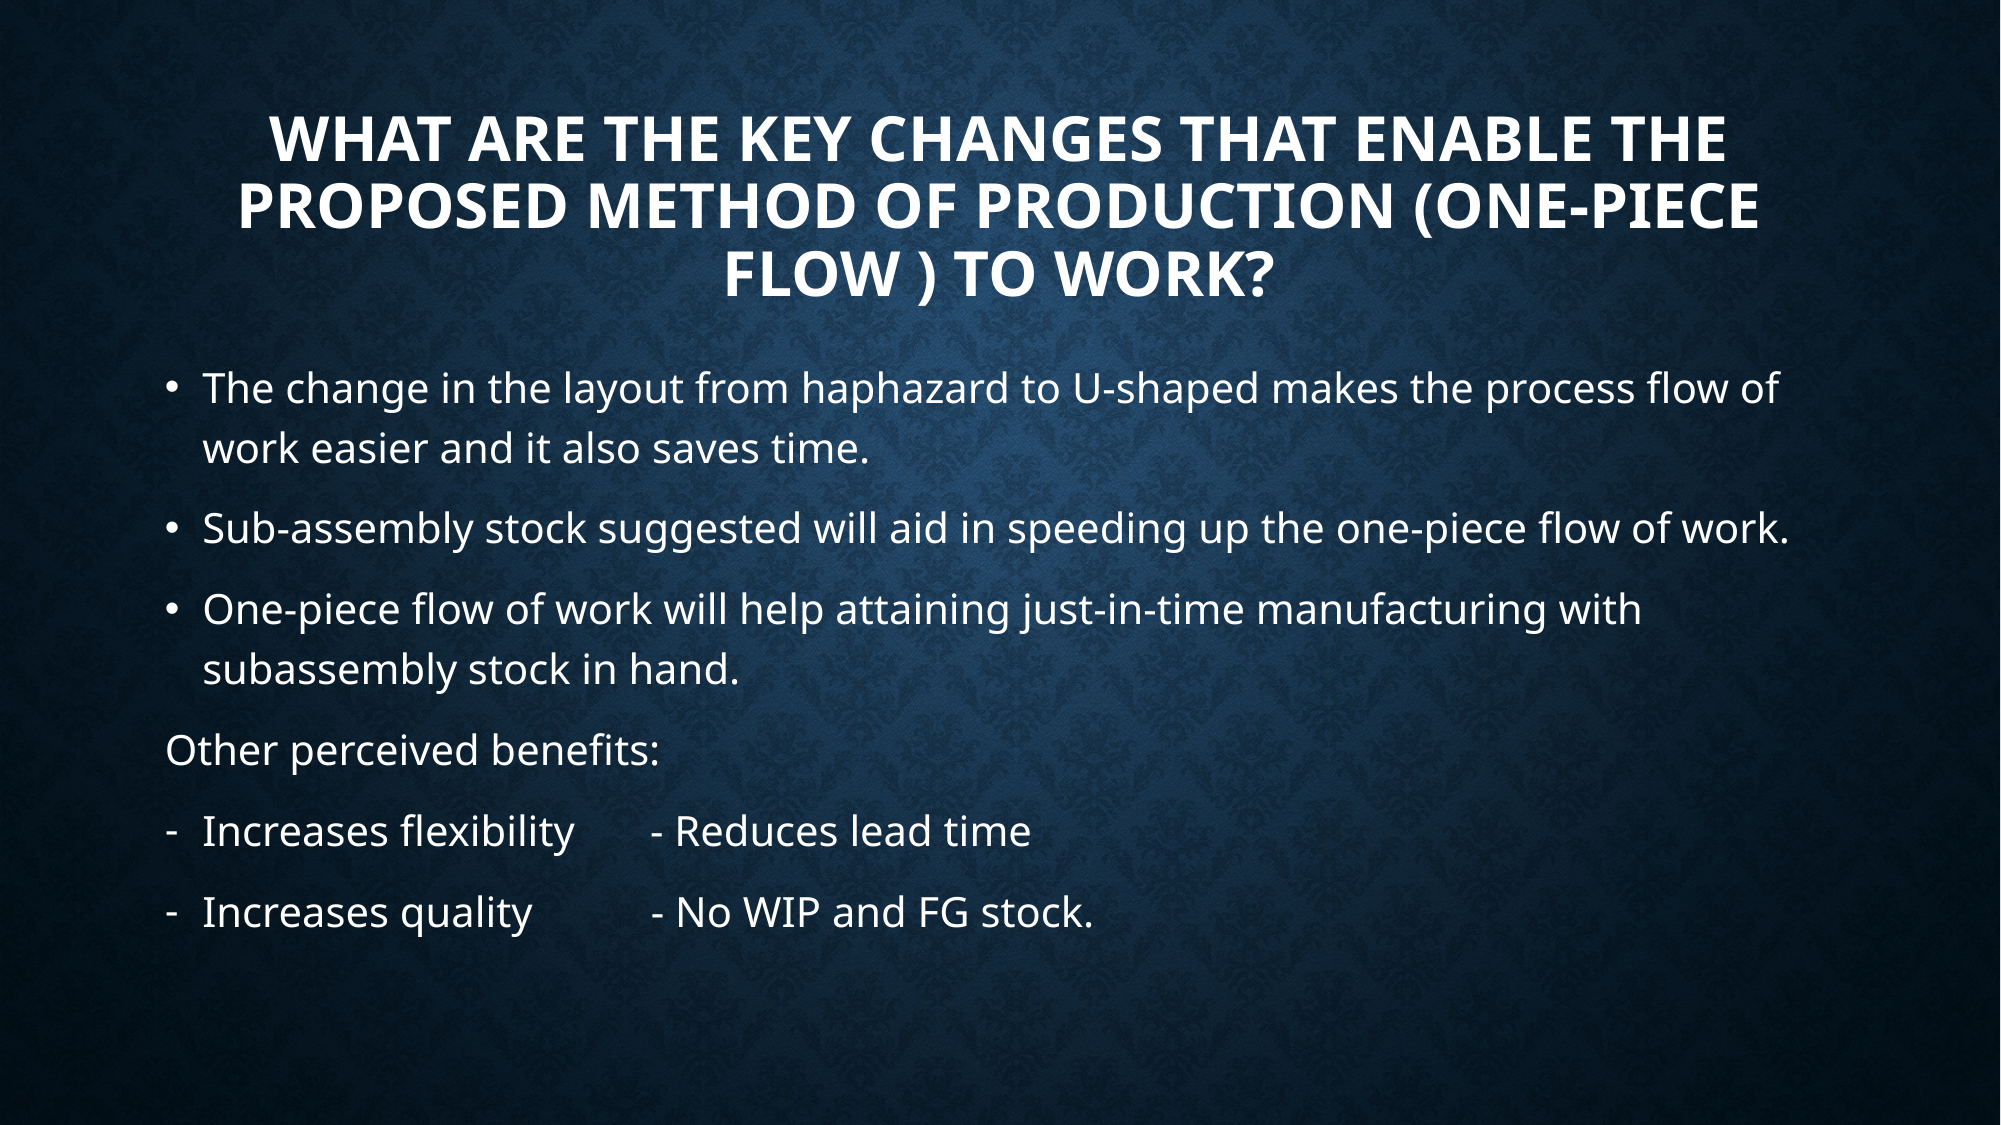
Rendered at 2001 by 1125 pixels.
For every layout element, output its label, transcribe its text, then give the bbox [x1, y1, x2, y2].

list The change in the layout from haphazard to U-shaped makes the process flow of work easier and it also saves time. Sub-assembly stock suggested will aid in speeding up the one-piece flow of work. One-piece flow of work will help attaining just-in-time manufacturing with subassembly stock in hand. Other perceived benefits: Increases flexibility - Reduces lead time Increases quality - No WIP and FG stock. [149, 343, 1849, 950]
title What are the key changes that enable the proposed method of production (one-piece flow ) to work? [149, 99, 1849, 318]
